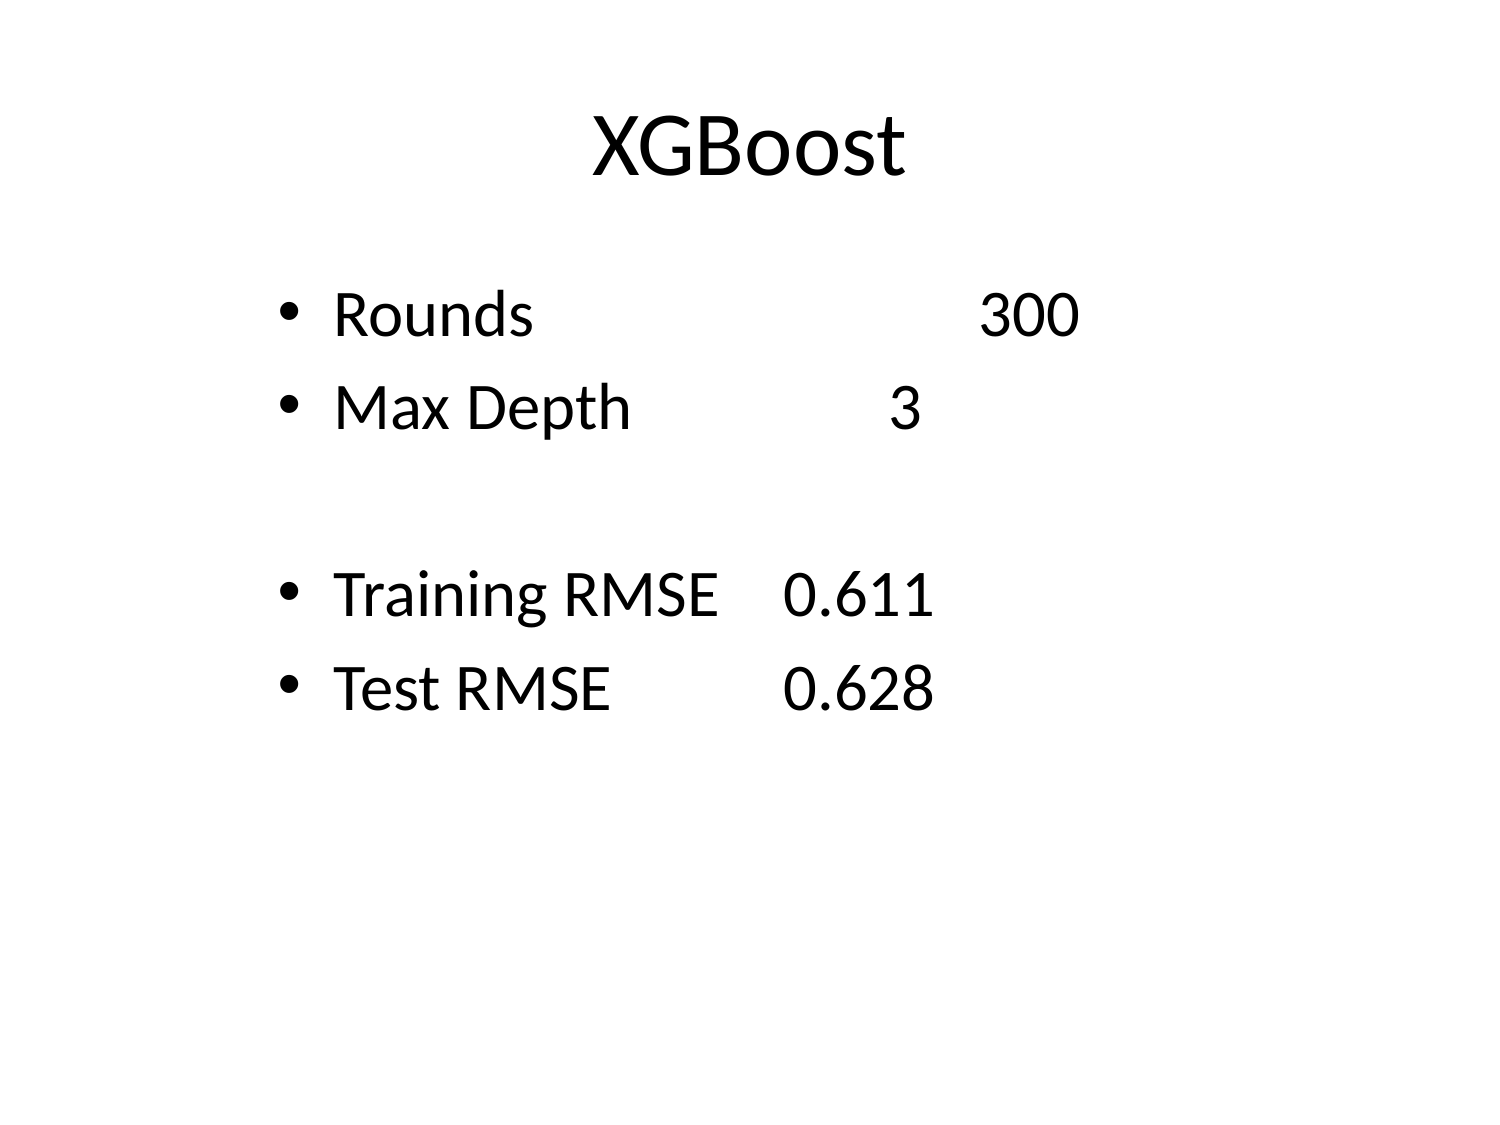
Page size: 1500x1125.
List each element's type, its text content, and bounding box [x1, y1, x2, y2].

title XGBoost [75, 45, 1425, 233]
list Rounds 300 Max Depth 3 Training RMSE 0.611 Test RMSE 0.628 [262, 262, 1225, 1005]
